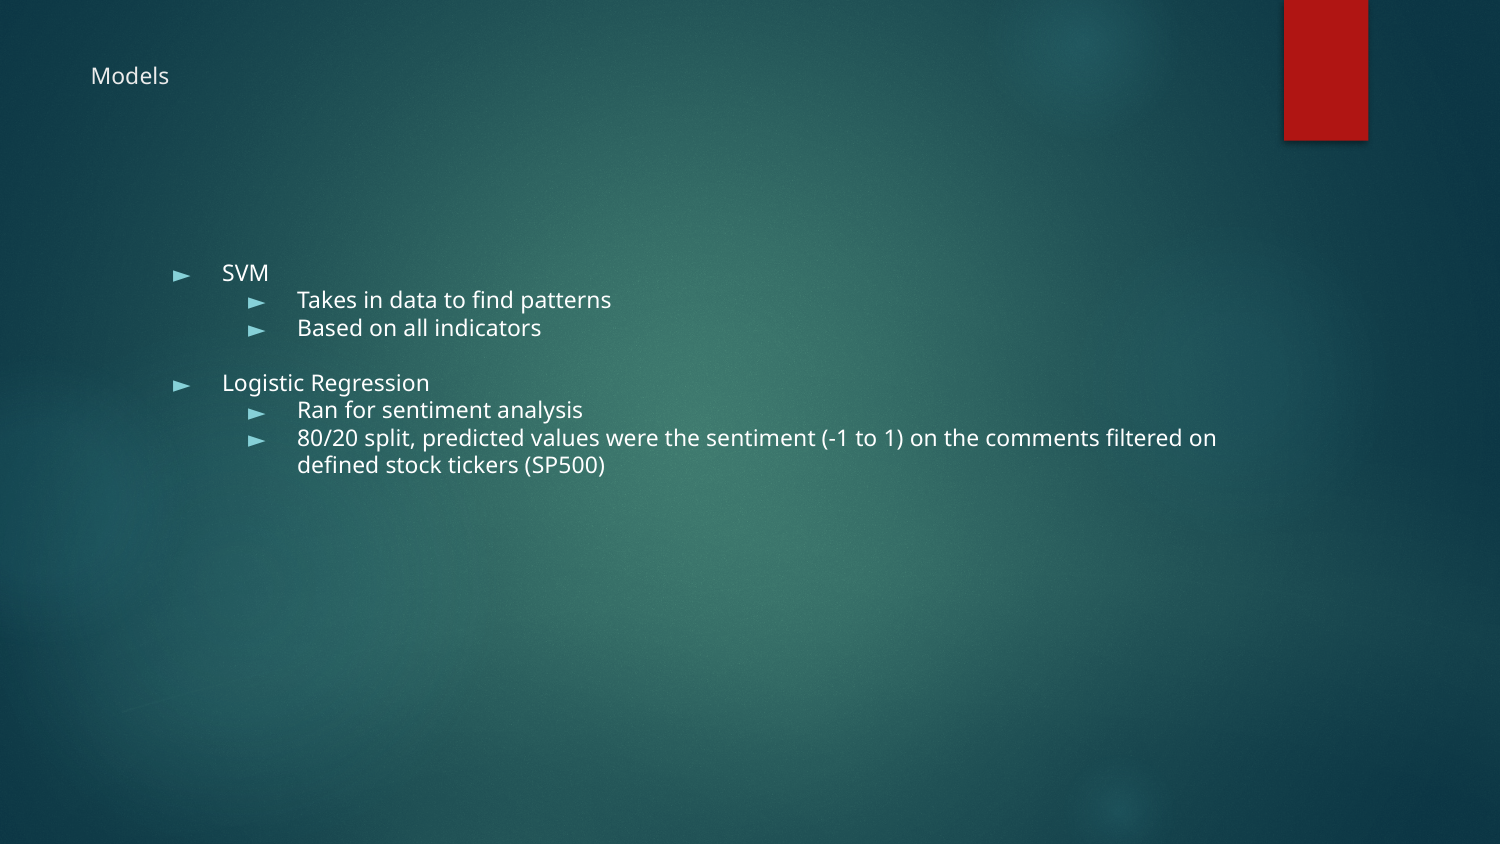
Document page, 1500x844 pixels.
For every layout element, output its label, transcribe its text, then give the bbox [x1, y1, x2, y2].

title Models [79, 55, 1237, 228]
list SVM Takes in data to find patterns Based on all indicators Logistic Regression Ran for sentiment analysis 80/20 split, predicted values were the sentiment (-1 to 1) on the comments filtered on defined stock tickers (SP500) [135, 252, 1237, 769]
picture [0, 0, 1500, 844]
